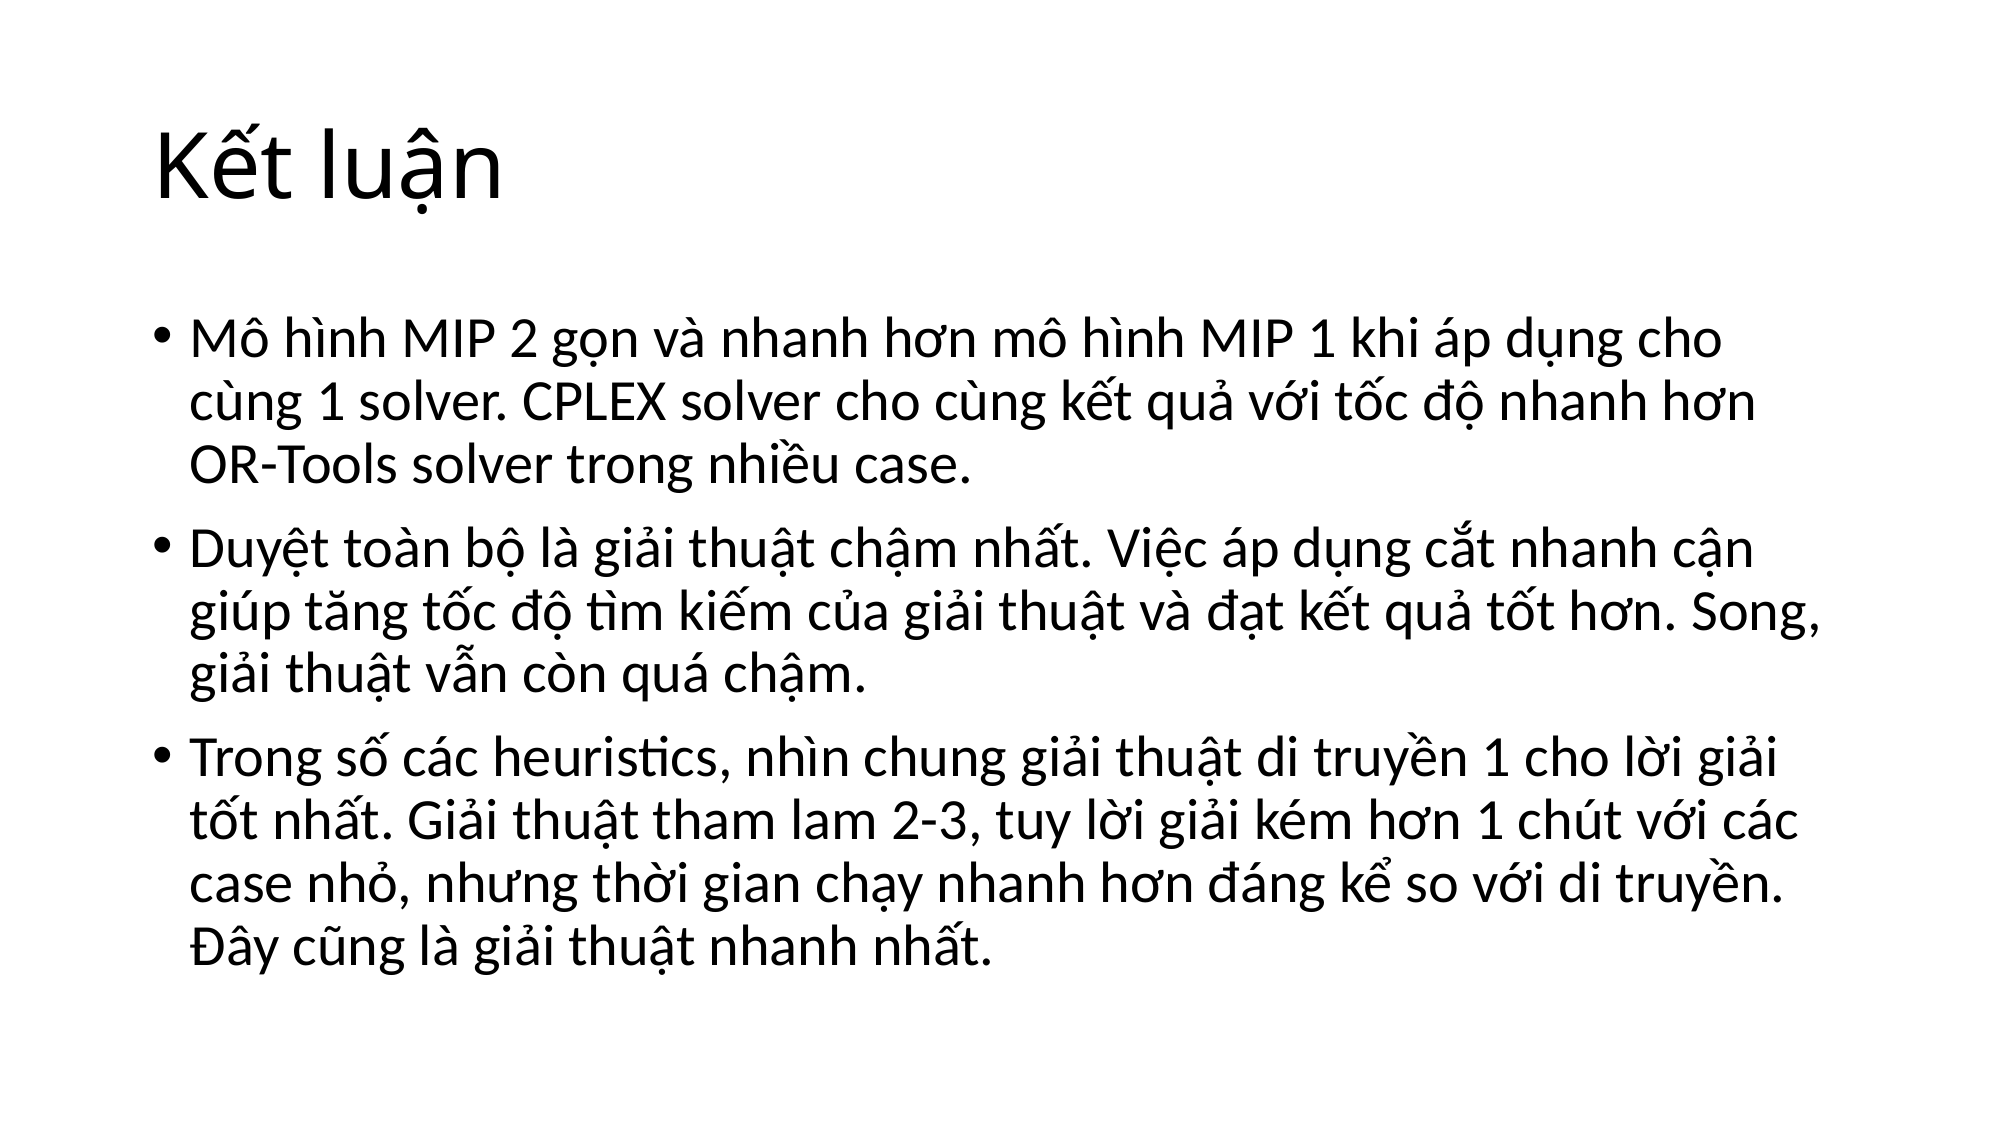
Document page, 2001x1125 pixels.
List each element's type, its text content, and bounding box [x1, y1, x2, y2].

list Mô hình MIP 2 gọn và nhanh hơn mô hình MIP 1 khi áp dụng cho cùng 1 solver. CPLEX solver cho cùng kết quả với tốc độ nhanh hơn OR-Tools solver trong nhiều case. Duyệt toàn bộ là giải thuật chậm nhất. Việc áp dụng cắt nhanh cận giúp tăng tốc độ tìm kiếm của giải thuật và đạt kết quả tốt hơn. Song, giải thuật vẫn còn quá chậm. Trong số các heuristics, nhìn chung giải thuật di truyền 1 cho lời giải tốt nhất. Giải thuật tham lam 2-3, tuy lời giải kém hơn 1 chút với các case nhỏ, nhưng thời gian chạy nhanh hơn đáng kể so với di truyền. Đây cũng là giải thuật nhanh nhất. [137, 299, 1863, 1014]
title Kết luận [137, 59, 1863, 278]
